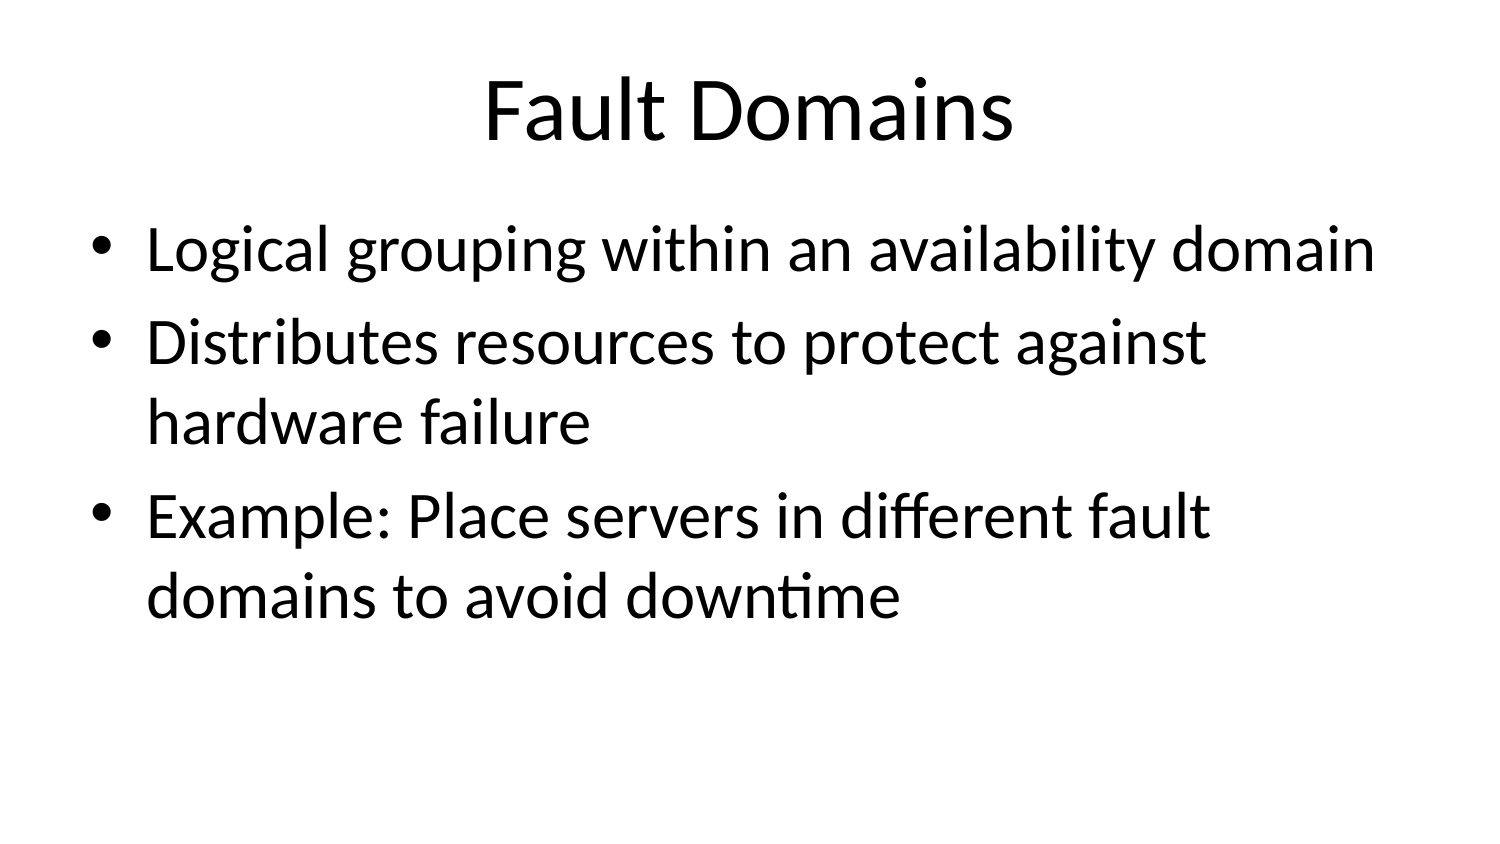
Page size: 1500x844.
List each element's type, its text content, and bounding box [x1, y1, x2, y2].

list Logical grouping within an availability domain Distributes resources to protect against hardware failure Example: Place servers in different fault domains to avoid downtime [75, 196, 1425, 754]
title Fault Domains [75, 33, 1425, 175]
